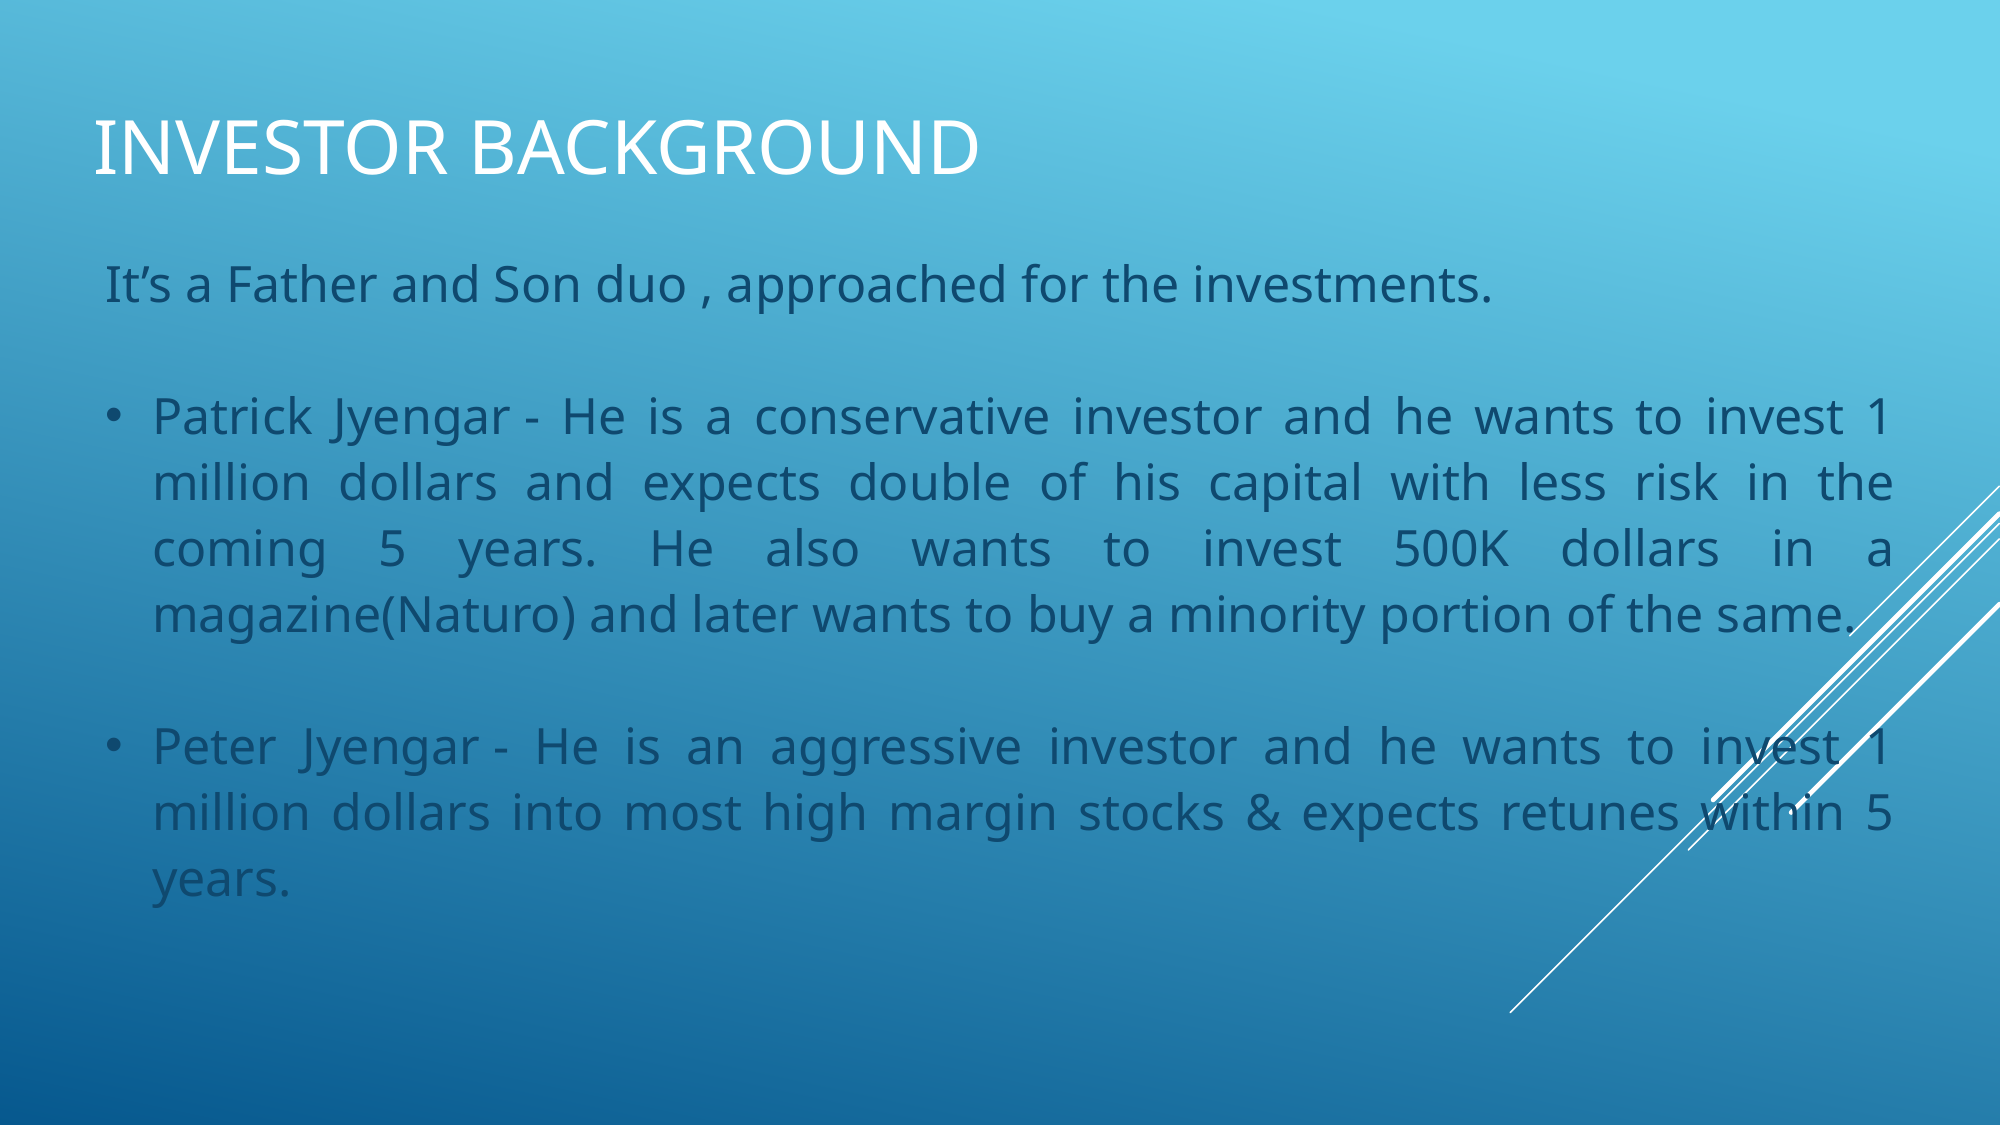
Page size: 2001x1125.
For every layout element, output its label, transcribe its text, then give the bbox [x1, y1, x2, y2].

list It’s a Father and Son duo , approached for the investments. Patrick Jyengar - He is a conservative investor and he wants to invest 1 million dollars and expects double of his capital with less risk in the coming 5 years. He also wants to invest 500K dollars in a magazine(Naturo) and later wants to buy a minority portion of the same. Peter Jyengar - He is an aggressive investor and he wants to invest 1 million dollars into most high margin stocks & expects retunes within 5 years. [90, 238, 1911, 940]
title Investor Background [78, 51, 1415, 197]
